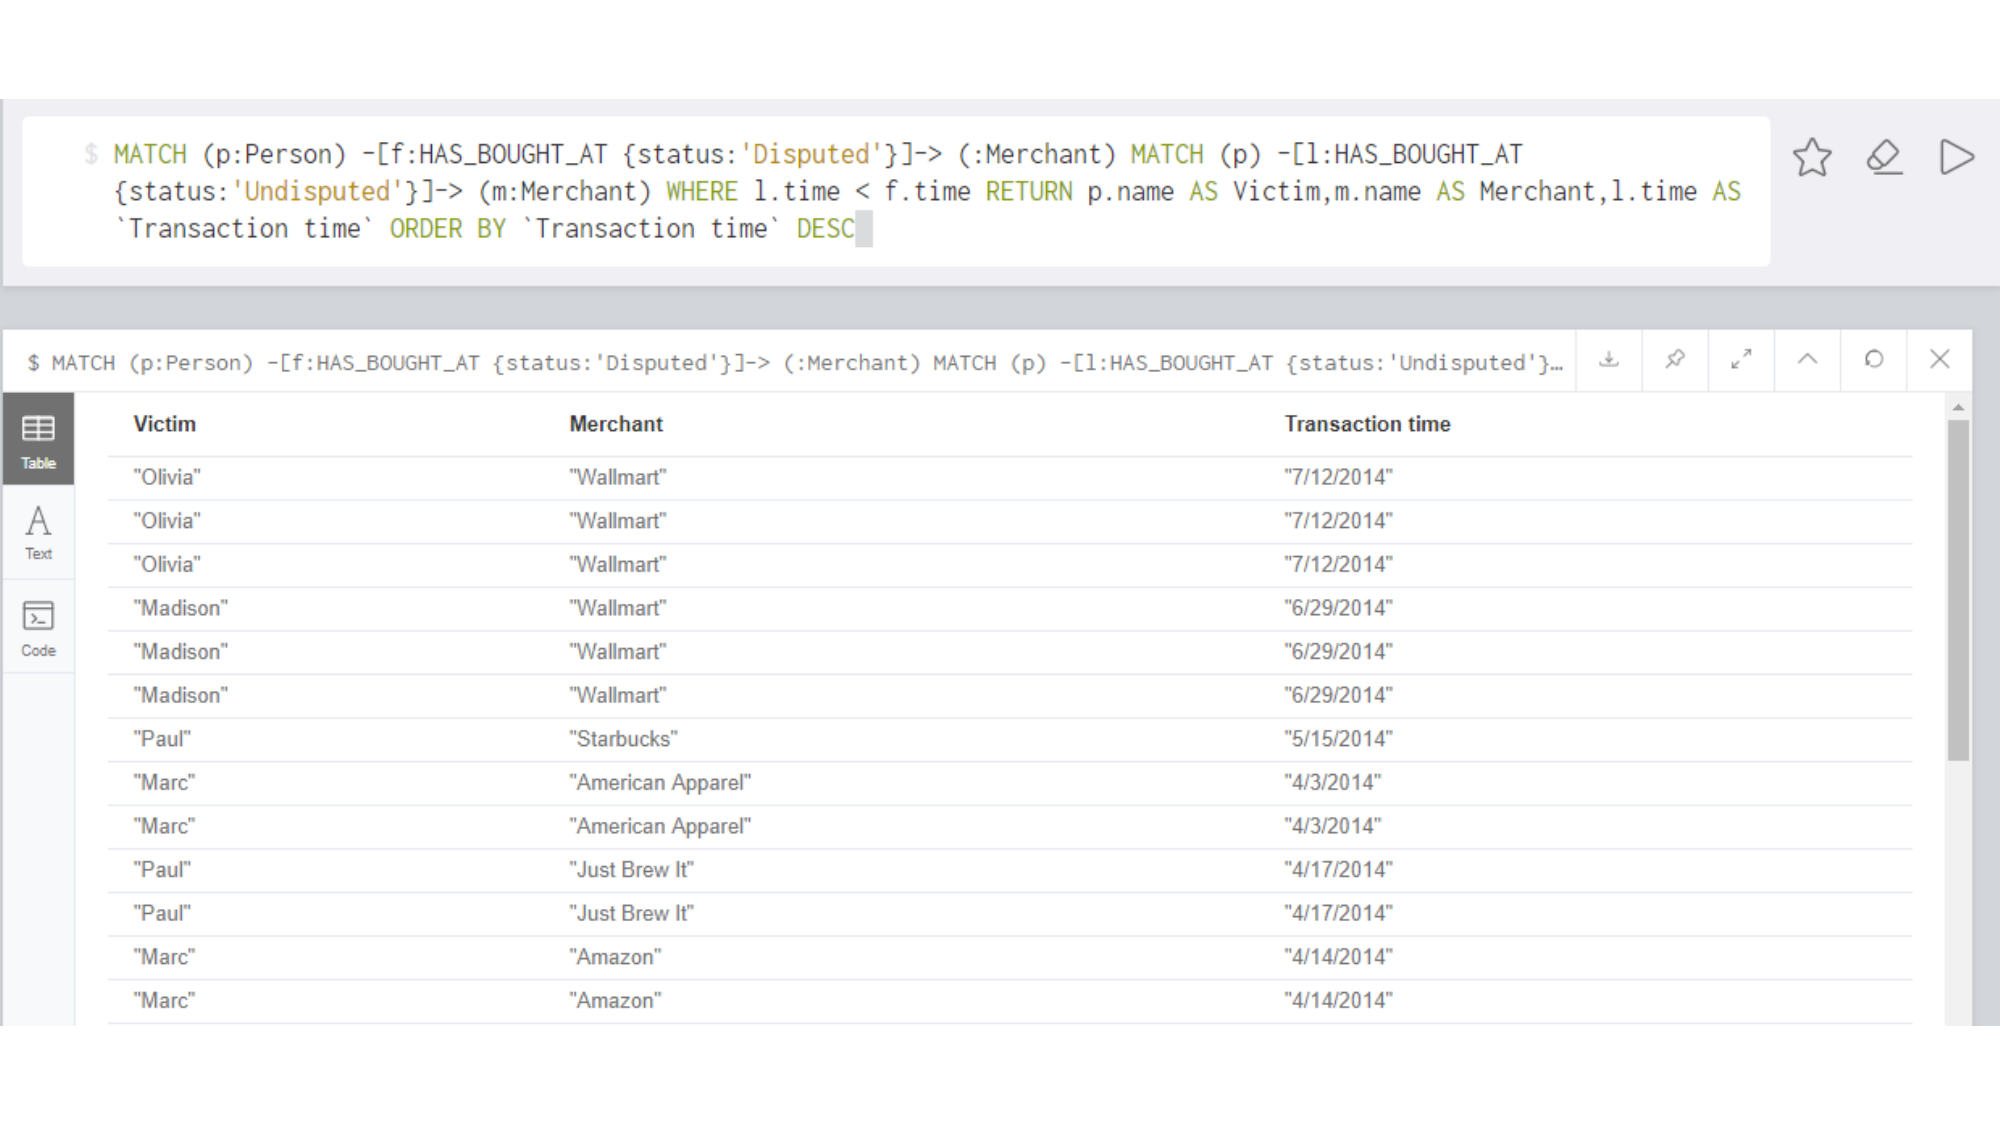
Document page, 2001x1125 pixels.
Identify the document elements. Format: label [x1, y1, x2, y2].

list [0, 99, 2000, 1026]
